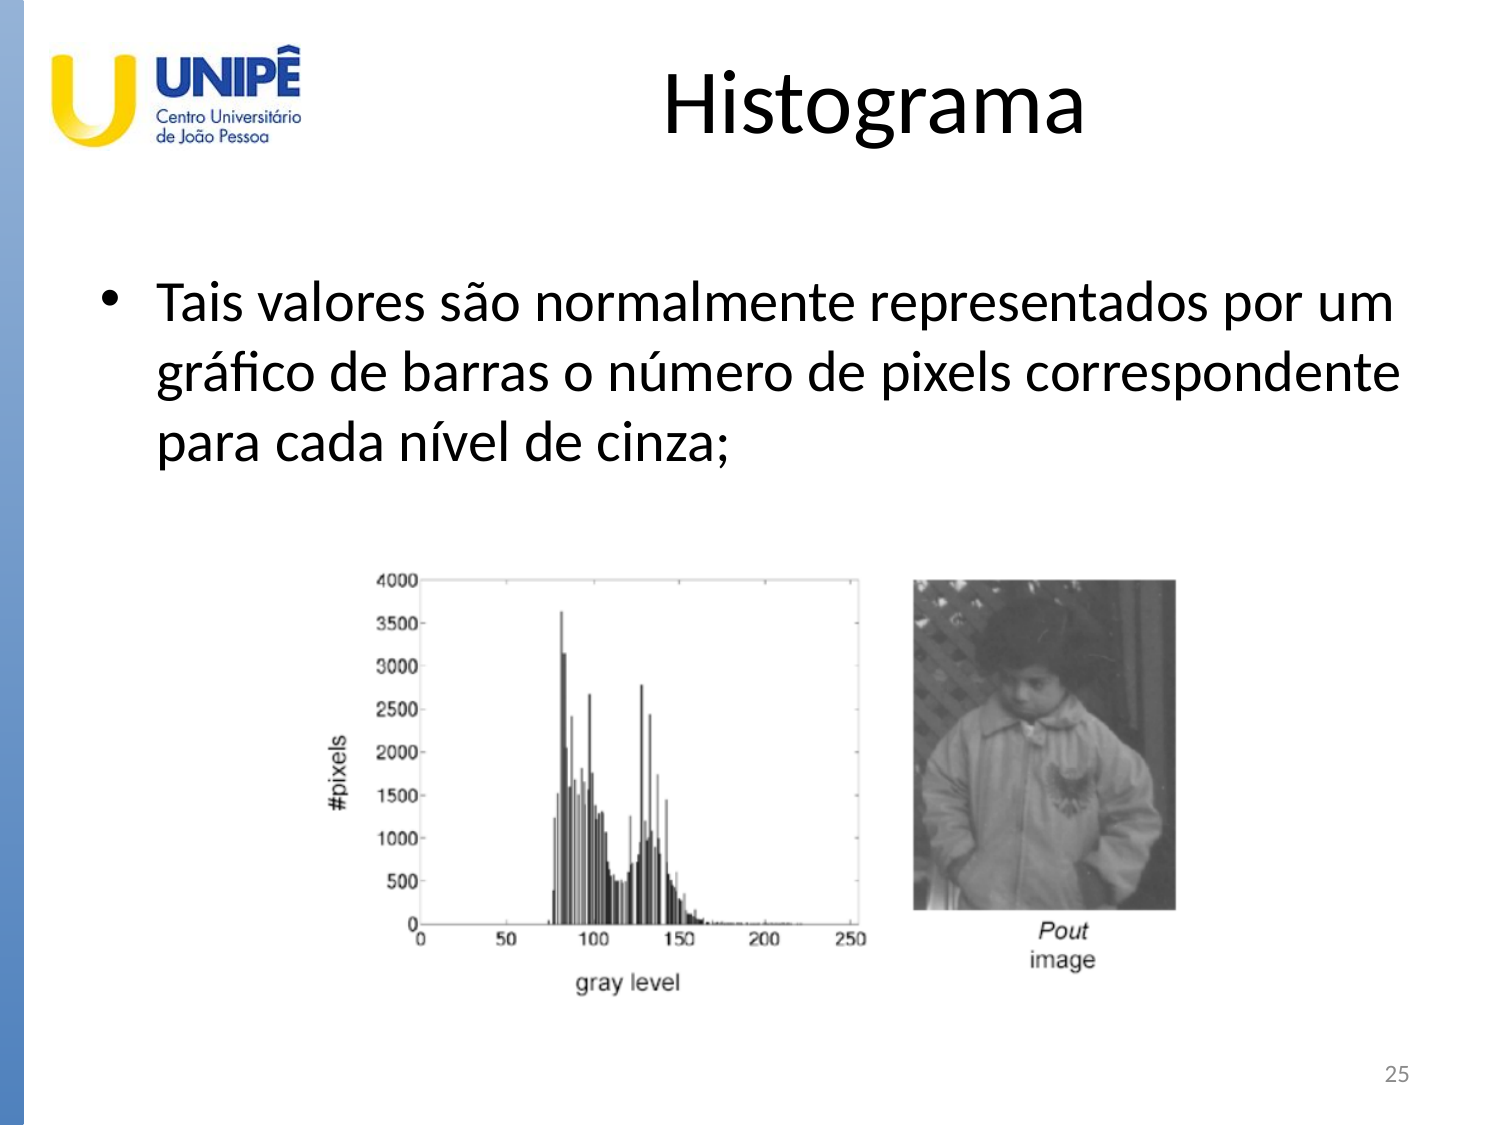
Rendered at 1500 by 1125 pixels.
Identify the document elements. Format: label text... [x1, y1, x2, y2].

picture [49, 42, 302, 151]
slide_number 25 [1074, 1042, 1425, 1103]
list Tais valores são normalmente representados por um gráfico de barras o número de pixels correspondente para cada nível de cinza; [85, 255, 1436, 998]
picture [312, 543, 1186, 999]
title Histograma [324, 19, 1425, 174]
